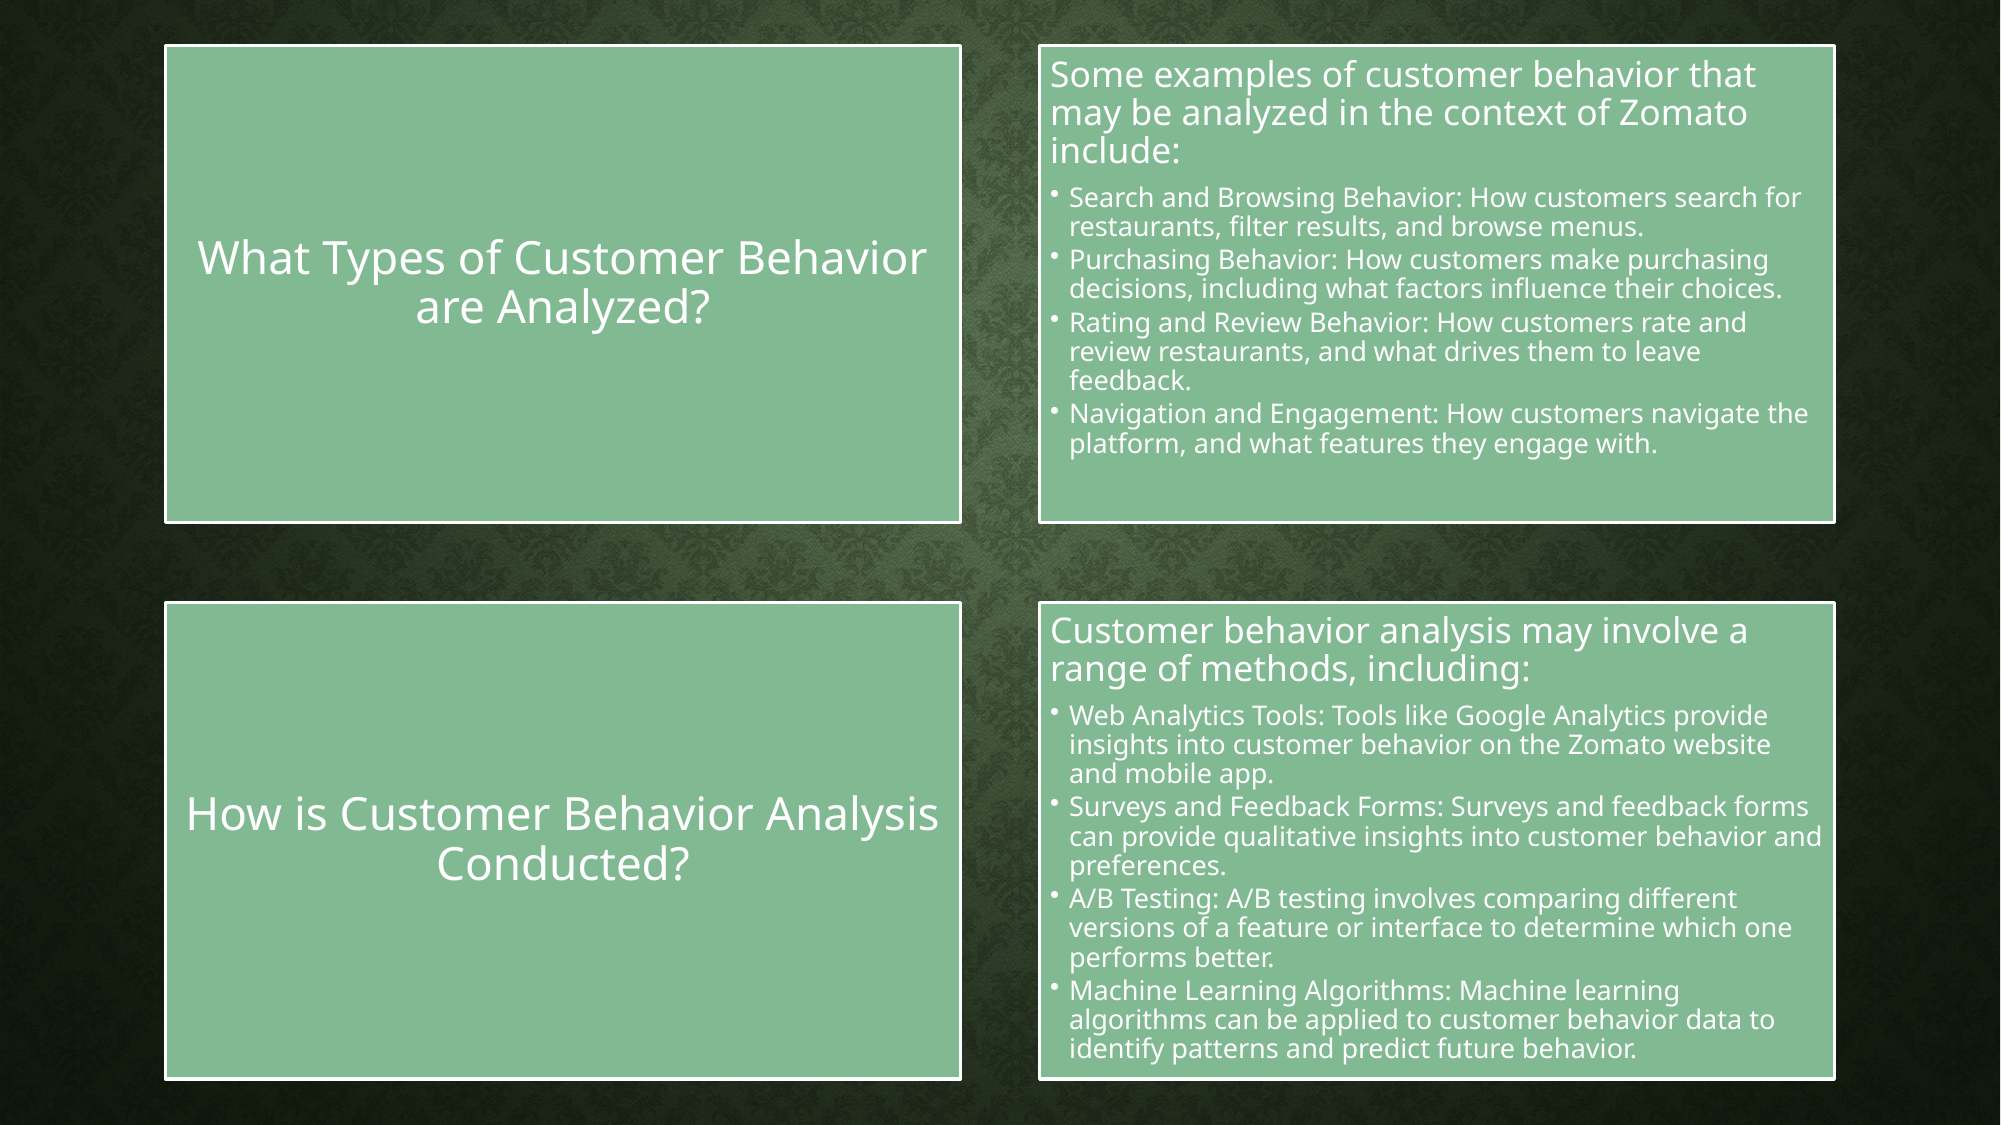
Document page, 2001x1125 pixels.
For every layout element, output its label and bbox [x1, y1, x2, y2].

list [78, 44, 1922, 1081]
